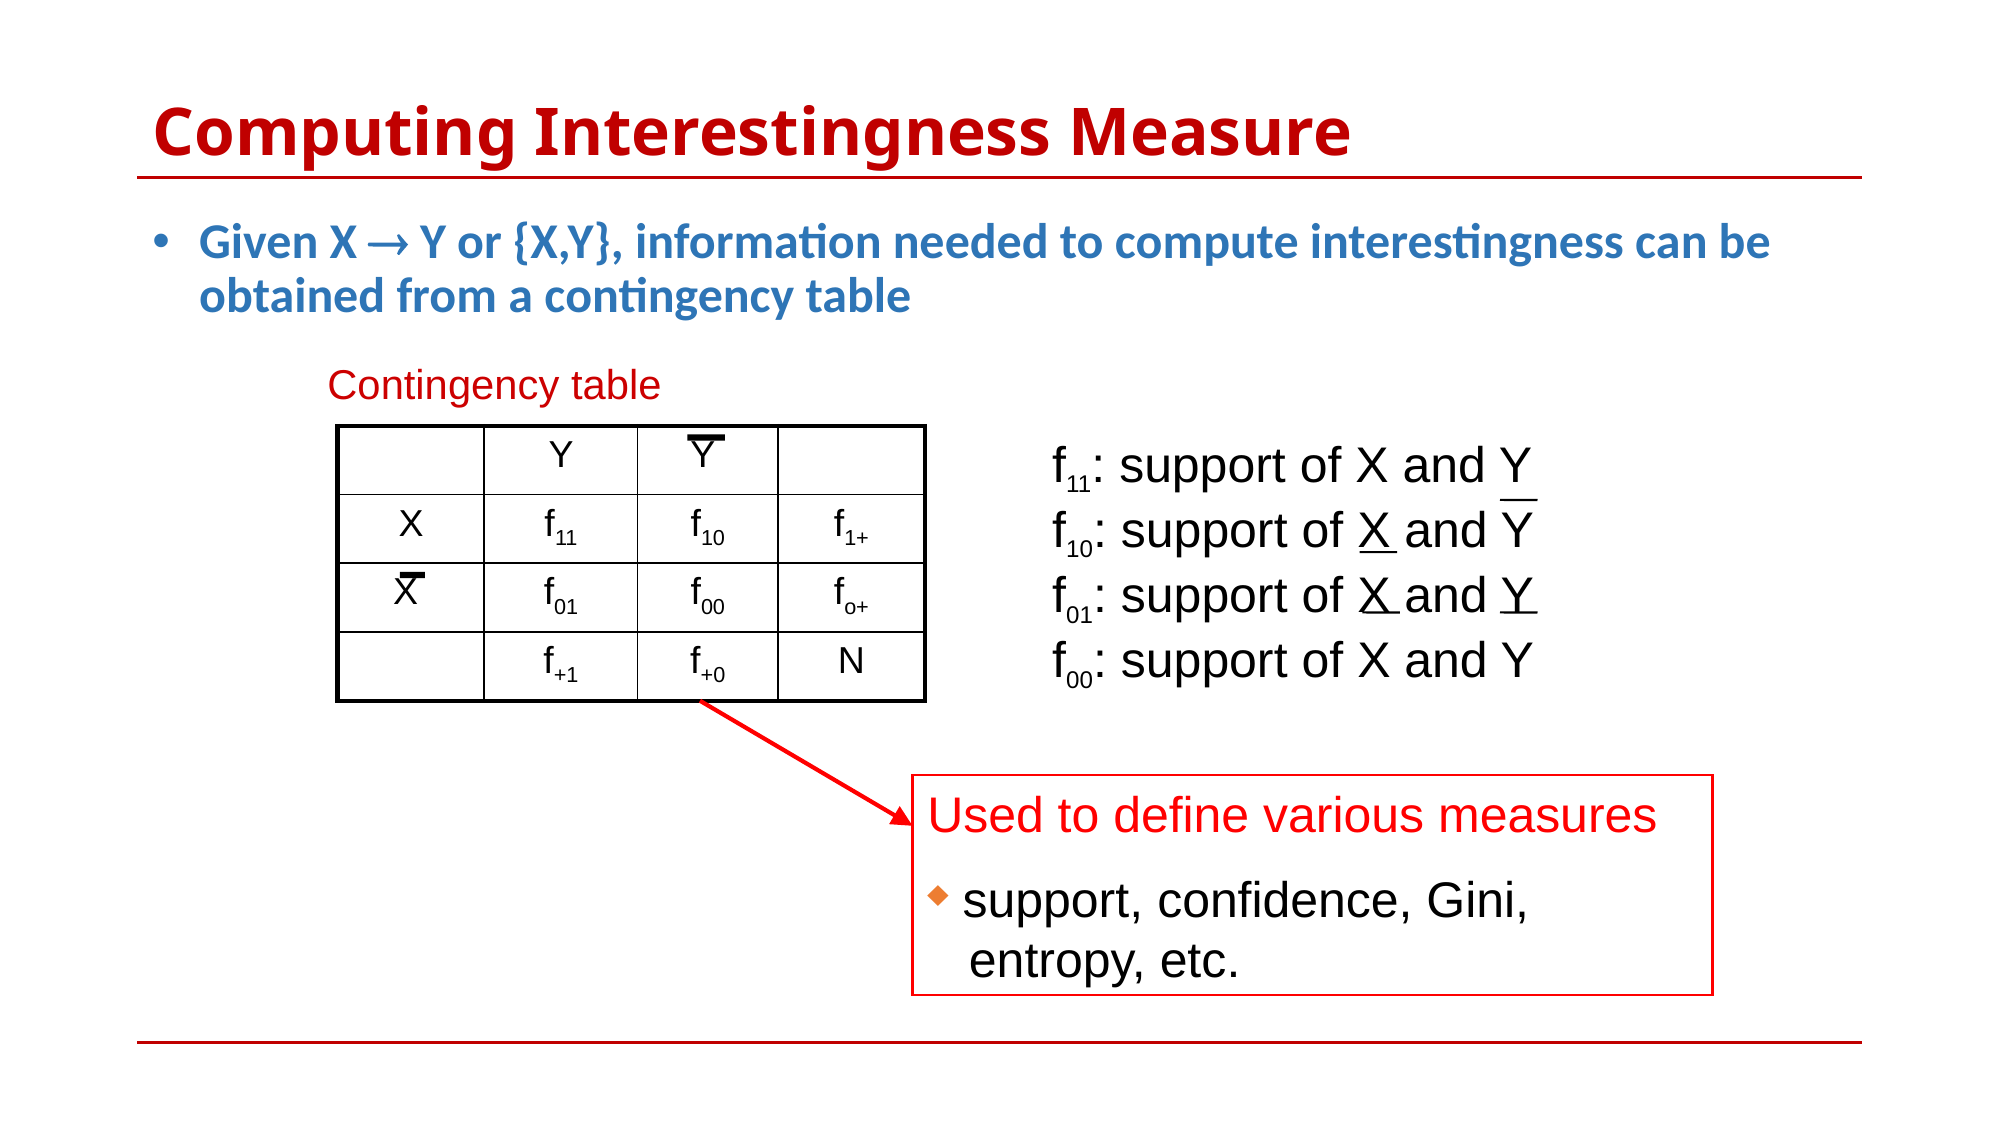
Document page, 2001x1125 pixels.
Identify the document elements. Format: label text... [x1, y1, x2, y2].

table_cell fo+ [779, 564, 923, 631]
table_cell N [779, 633, 923, 699]
table_cell f10 [638, 495, 777, 562]
table_header Y [485, 428, 637, 494]
text_box [699, 700, 913, 826]
table_cell f1+ [779, 495, 923, 562]
title Computing Interestingness Measure [137, 90, 1863, 178]
table_header Y [638, 428, 777, 494]
text_box Contingency table [312, 350, 1000, 415]
table_cell f+1 [485, 633, 637, 699]
table_cell X [340, 564, 483, 631]
table_header [779, 428, 923, 494]
table_cell X [340, 495, 483, 562]
table_cell f00 [638, 564, 777, 631]
table_cell f11 [485, 495, 637, 562]
list Given X  Y or {X,Y}, information needed to compute interestingness can be obtained from a contingency table [137, 208, 1863, 1014]
table_cell f01 [485, 564, 637, 631]
table_cell f+0 [638, 633, 777, 699]
text_box Used to define various measures support, confidence, Gini, entropy, etc. [912, 774, 1713, 995]
table_header [340, 428, 483, 494]
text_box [1037, 424, 1713, 683]
table_cell [340, 633, 483, 699]
